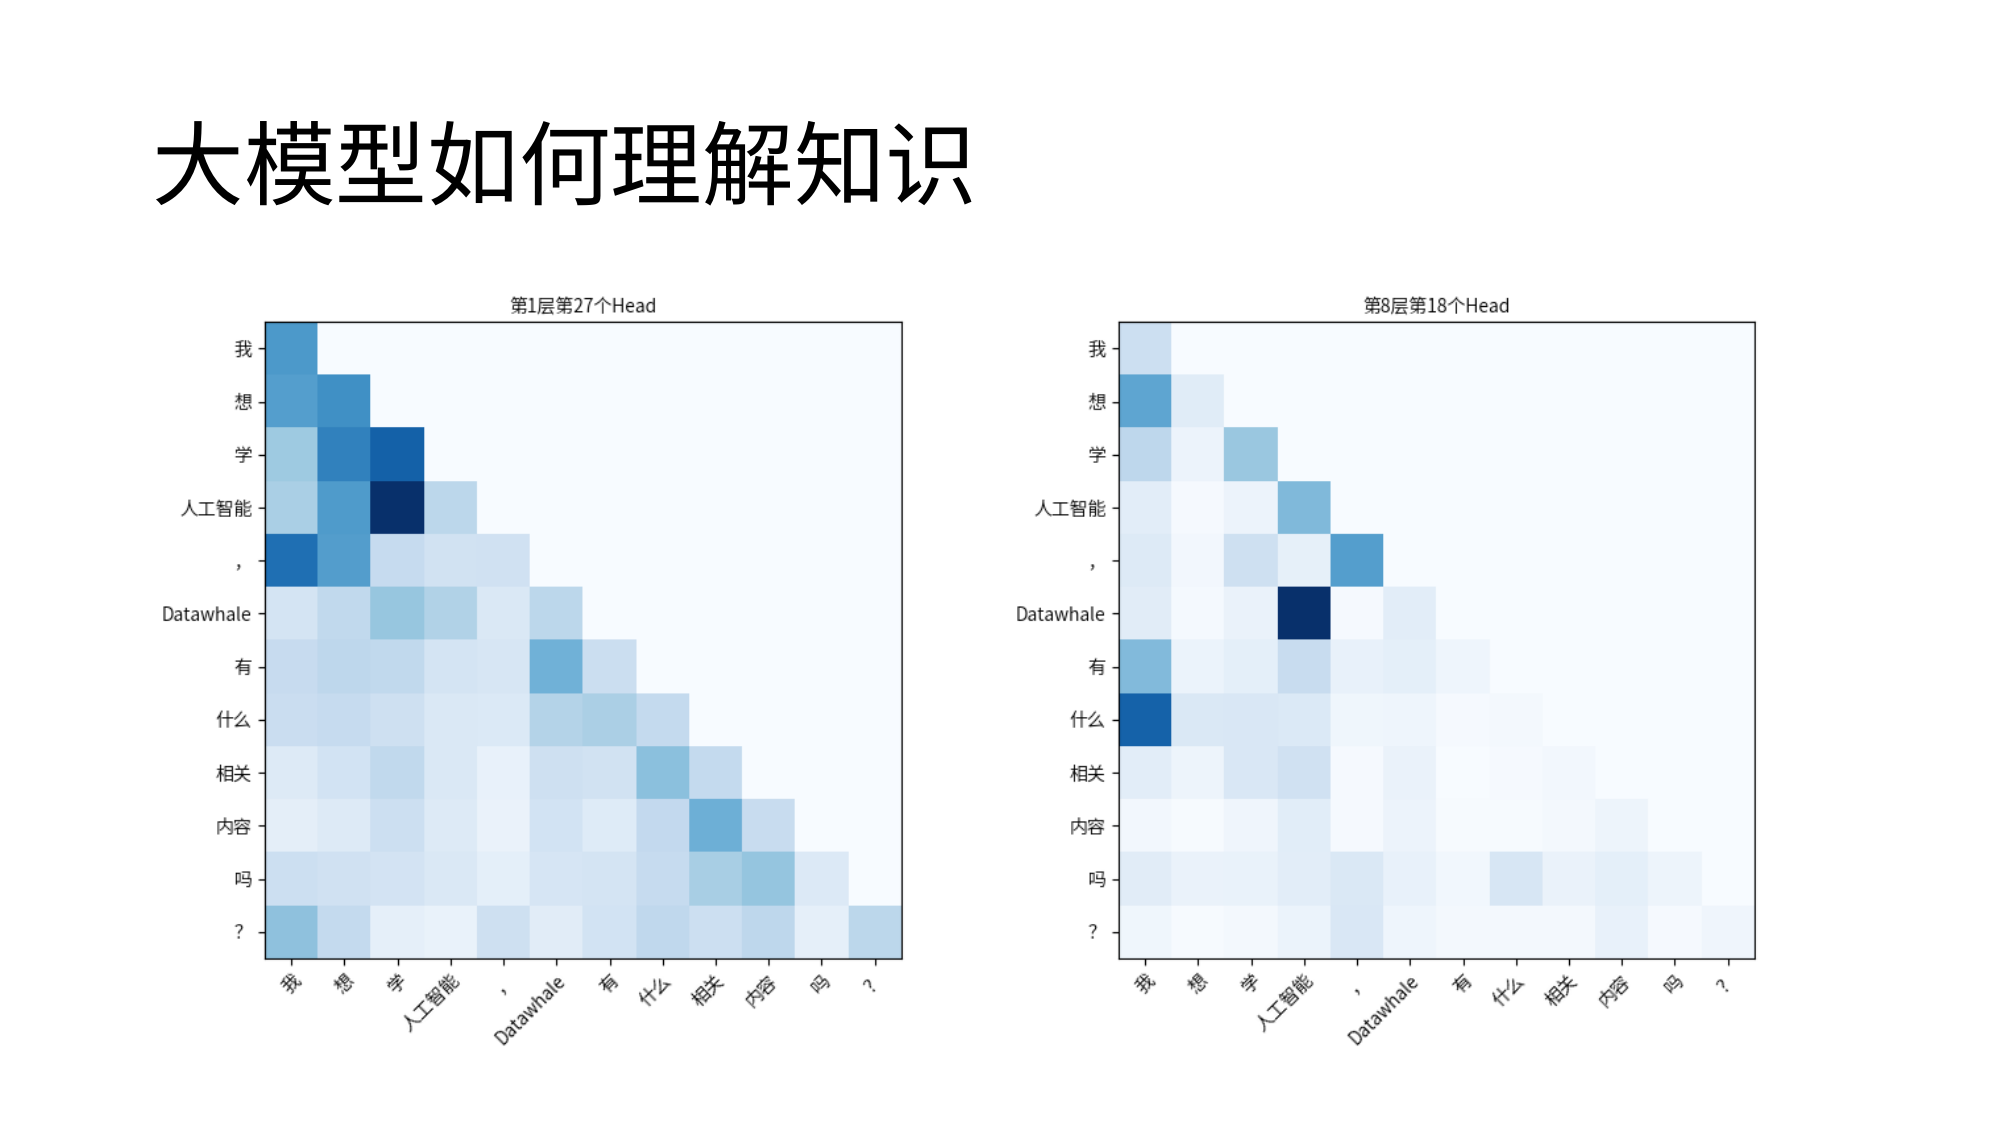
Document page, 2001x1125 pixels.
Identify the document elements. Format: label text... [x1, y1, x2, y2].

picture [137, 277, 928, 1068]
title 大模型如何理解知识 [137, 59, 1298, 278]
picture [991, 277, 1781, 1068]
